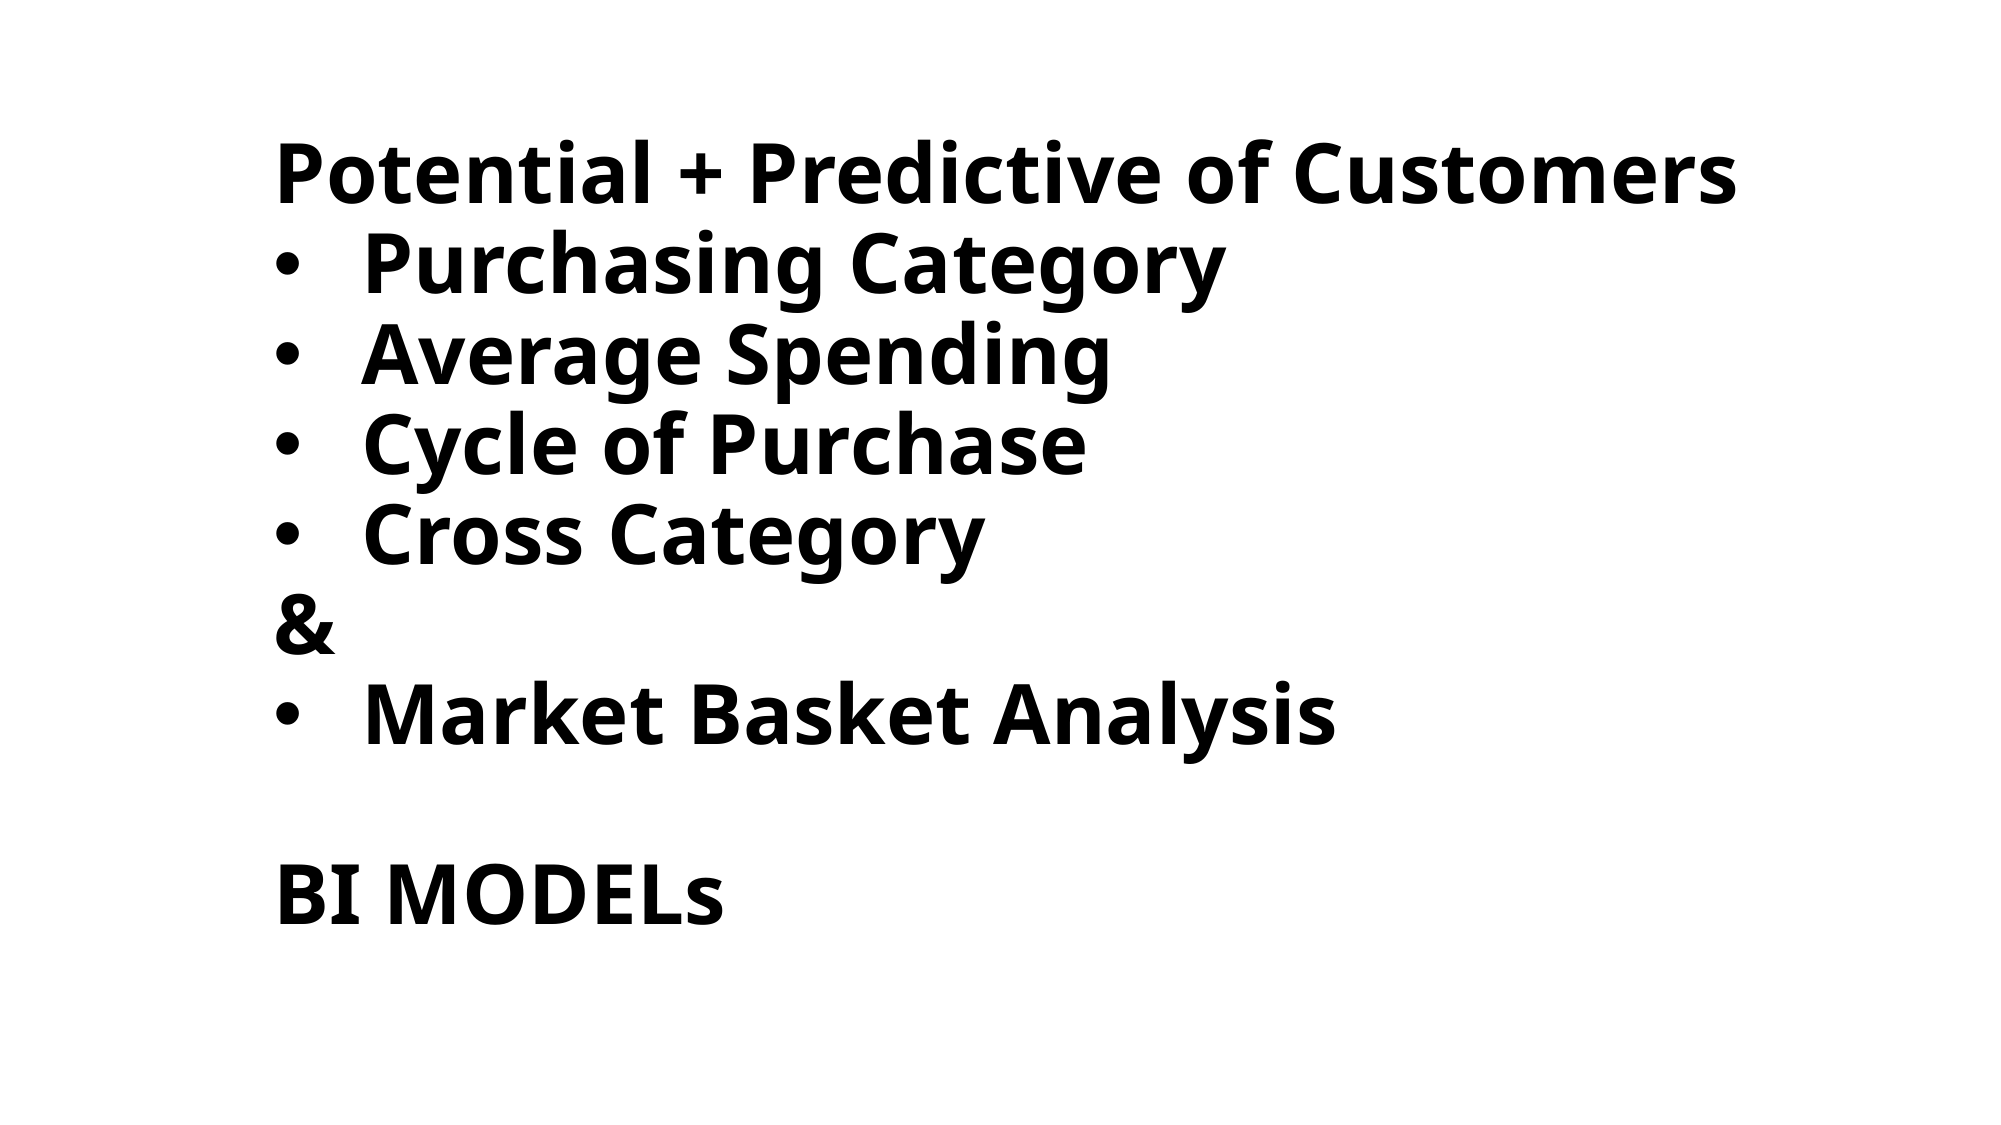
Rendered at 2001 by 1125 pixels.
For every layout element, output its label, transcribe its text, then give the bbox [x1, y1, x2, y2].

text_box Potential + Predictive of Customers Purchasing Category Average Spending Cycle of Purchase Cross Category & Market Basket Analysis BI MODELs [258, 111, 1759, 964]
